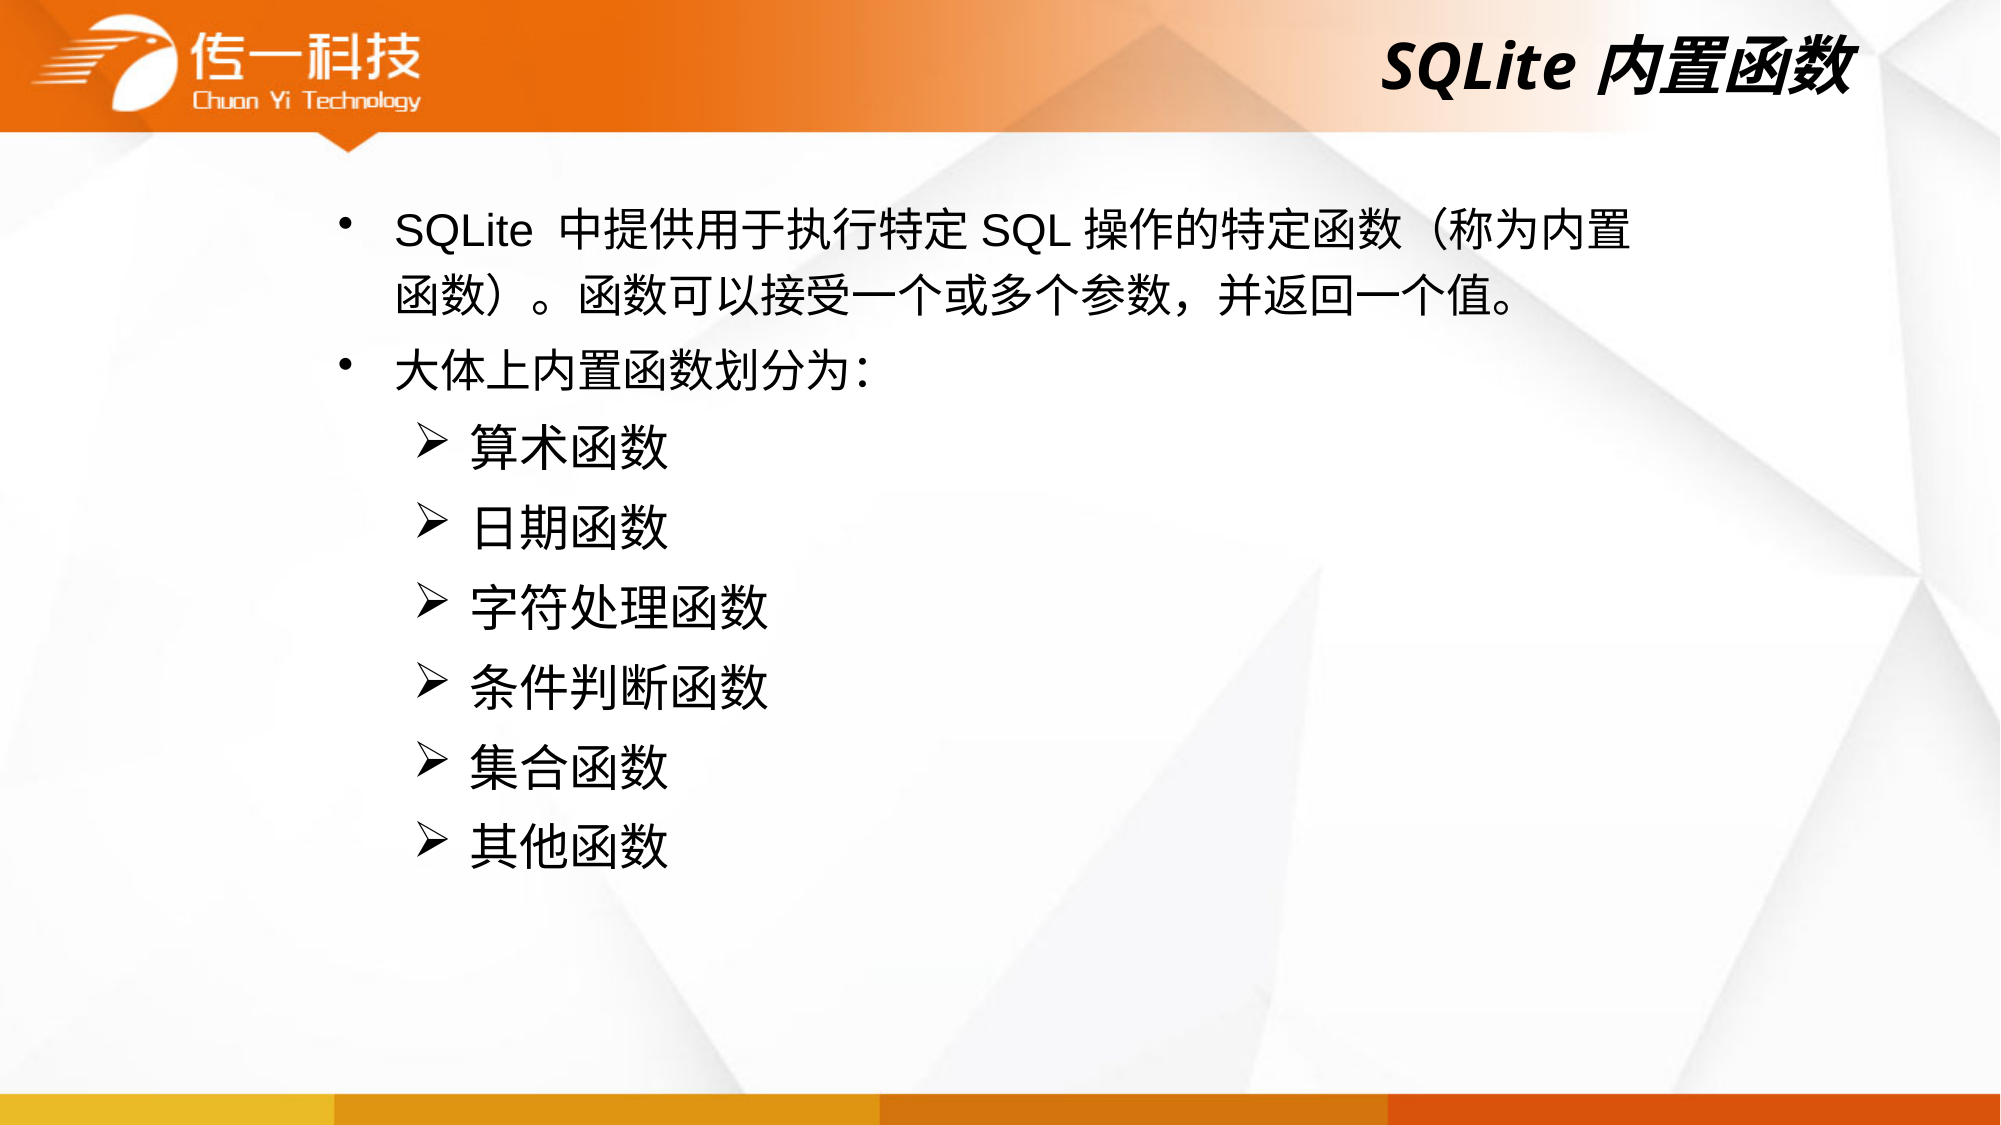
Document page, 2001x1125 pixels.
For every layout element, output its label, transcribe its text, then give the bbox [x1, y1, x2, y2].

list SQLite 中提供用于执行特定SQL操作的特定函数（称为内置函数）。函数可以接受一个或多个参数，并返回一个值。 大体上内置函数划分为： 算术函数 日期函数 字符处理函数 条件判断函数 集合函数 其他函数 [326, 184, 1677, 927]
picture [0, 0, 2001, 1125]
title SQLite内置函数 [275, 0, 1863, 138]
